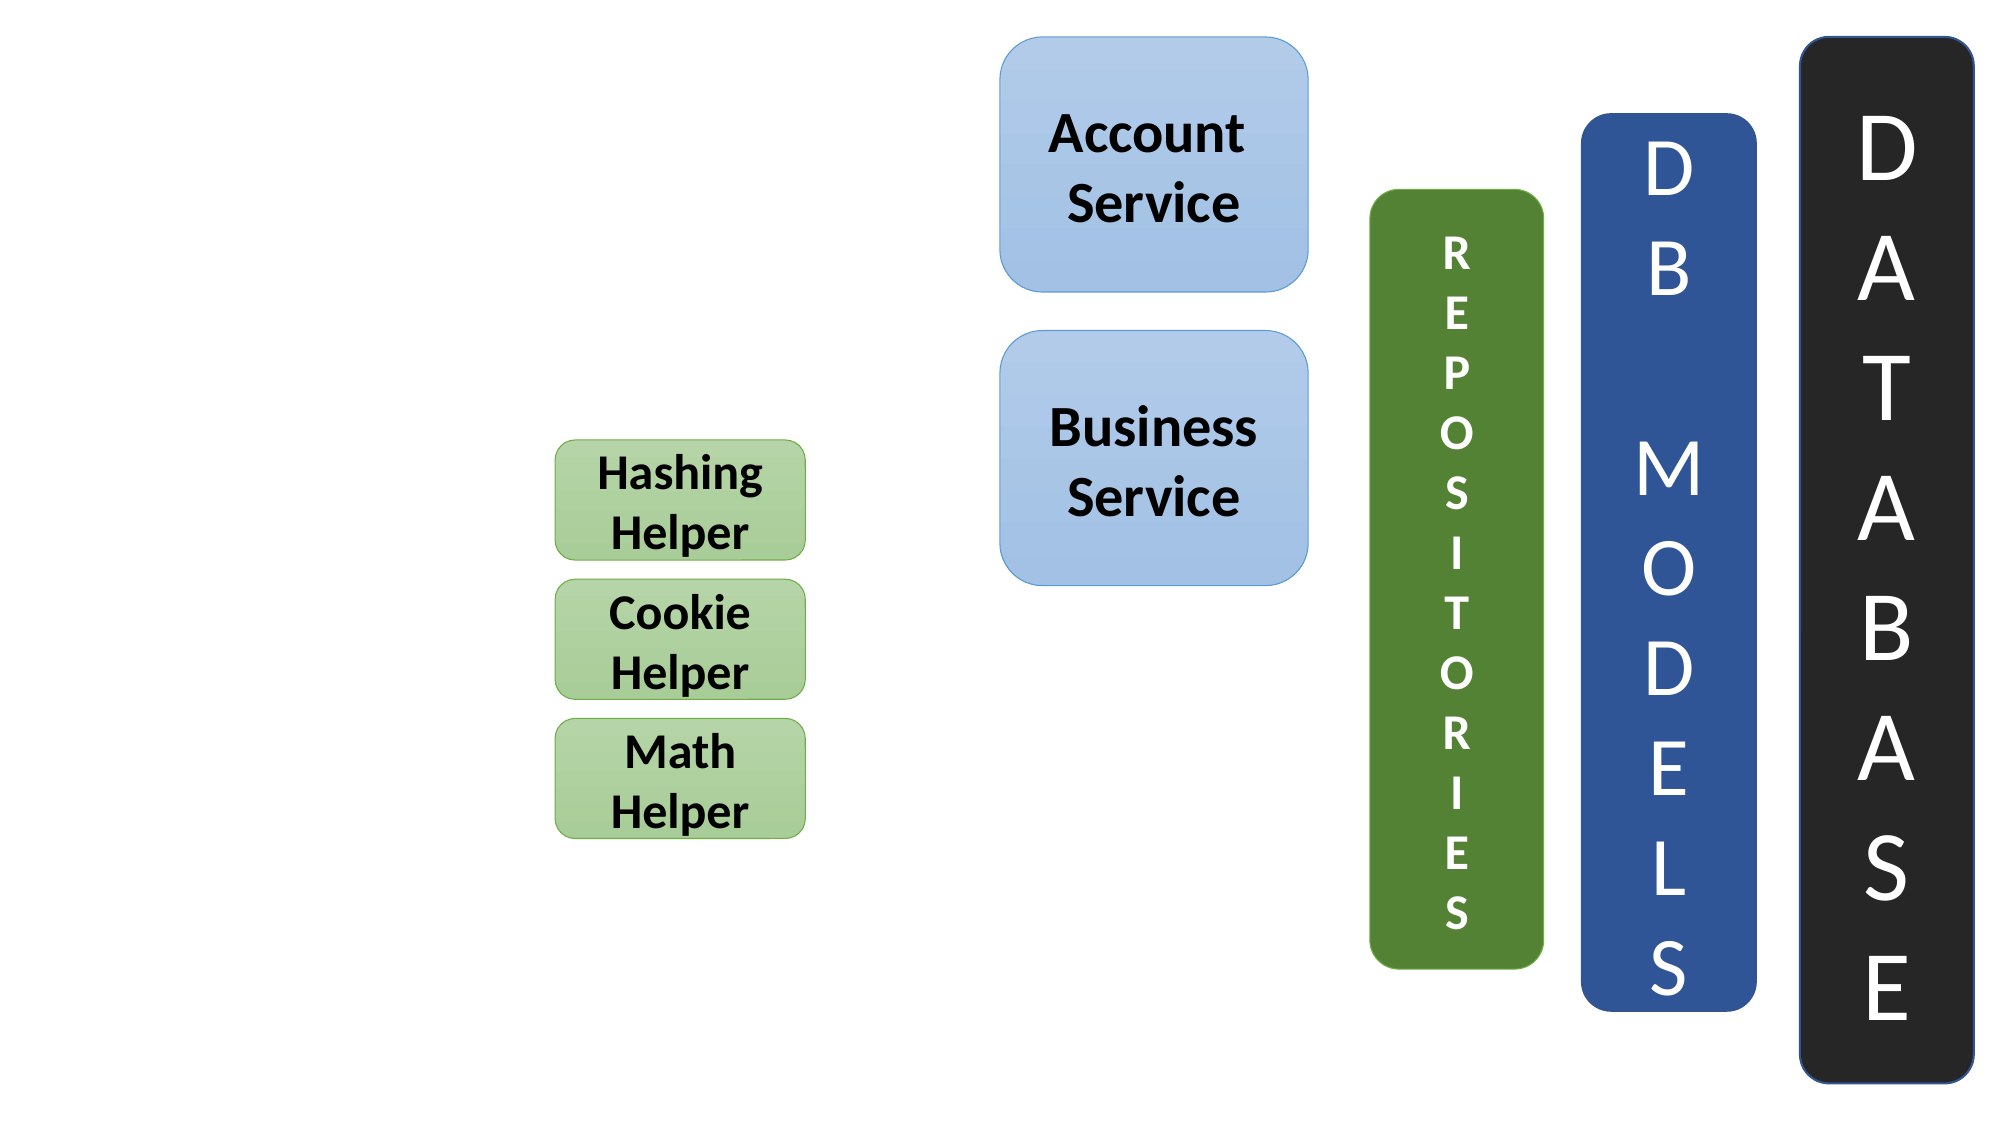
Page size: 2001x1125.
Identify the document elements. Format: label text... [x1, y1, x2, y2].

text_box Cookie Helper [554, 578, 806, 700]
text_box Hashing Helper [554, 439, 806, 561]
text_box Math Helper [554, 717, 806, 840]
text_box R E P O S I T O R I E S [1369, 188, 1545, 970]
text_box Account Service [999, 36, 1309, 293]
text_box Business Service [999, 329, 1309, 587]
text_box D A T A B A S E [1798, 35, 1975, 1085]
text_box D B M O D E L S [1580, 113, 1757, 1012]
